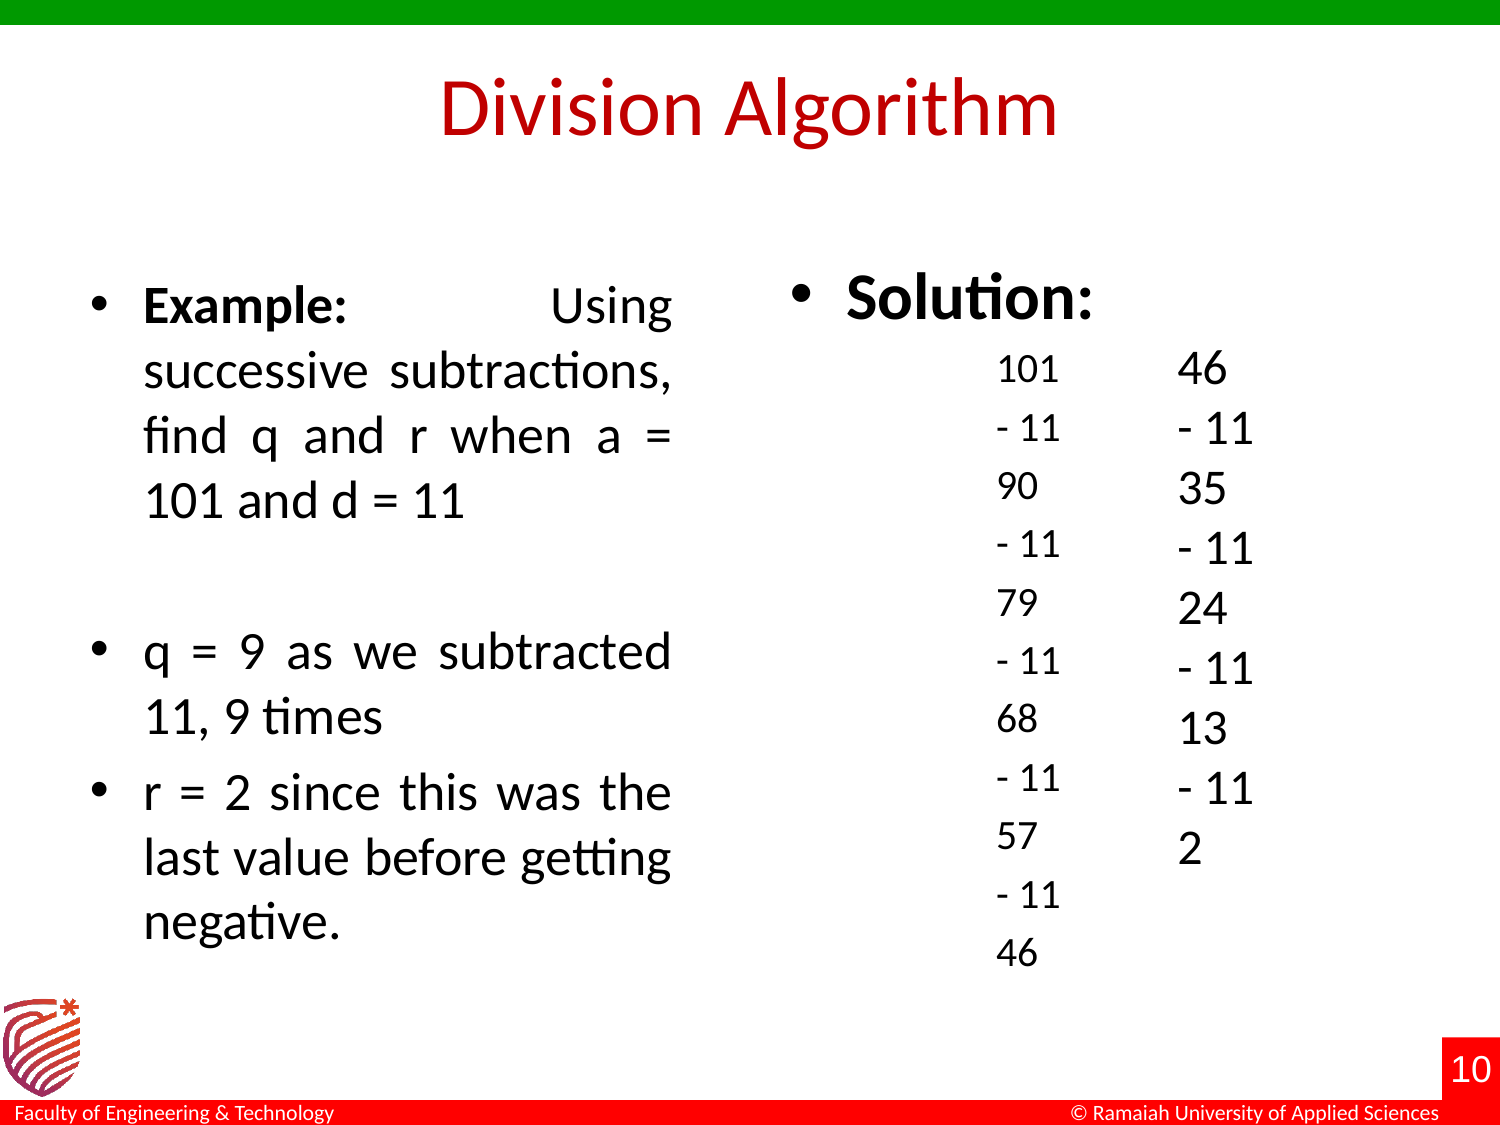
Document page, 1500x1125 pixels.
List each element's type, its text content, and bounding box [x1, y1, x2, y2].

list Example: Using successive subtractions, find q and r when a = 101 and d = 11 q = 9 as we subtracted 11, 9 times r = 2 since this was the last value before getting negative. [75, 262, 688, 1005]
text_box 46 - 11 35 - 11 24 - 11 13 - 11 2 [1162, 327, 1288, 882]
picture [3, 998, 80, 1097]
text_box Solution: 101 - 11 90 - 11 79 - 11 68 - 11 57 - 11 46 [774, 245, 1388, 988]
title Division Algorithm [75, 45, 1425, 233]
